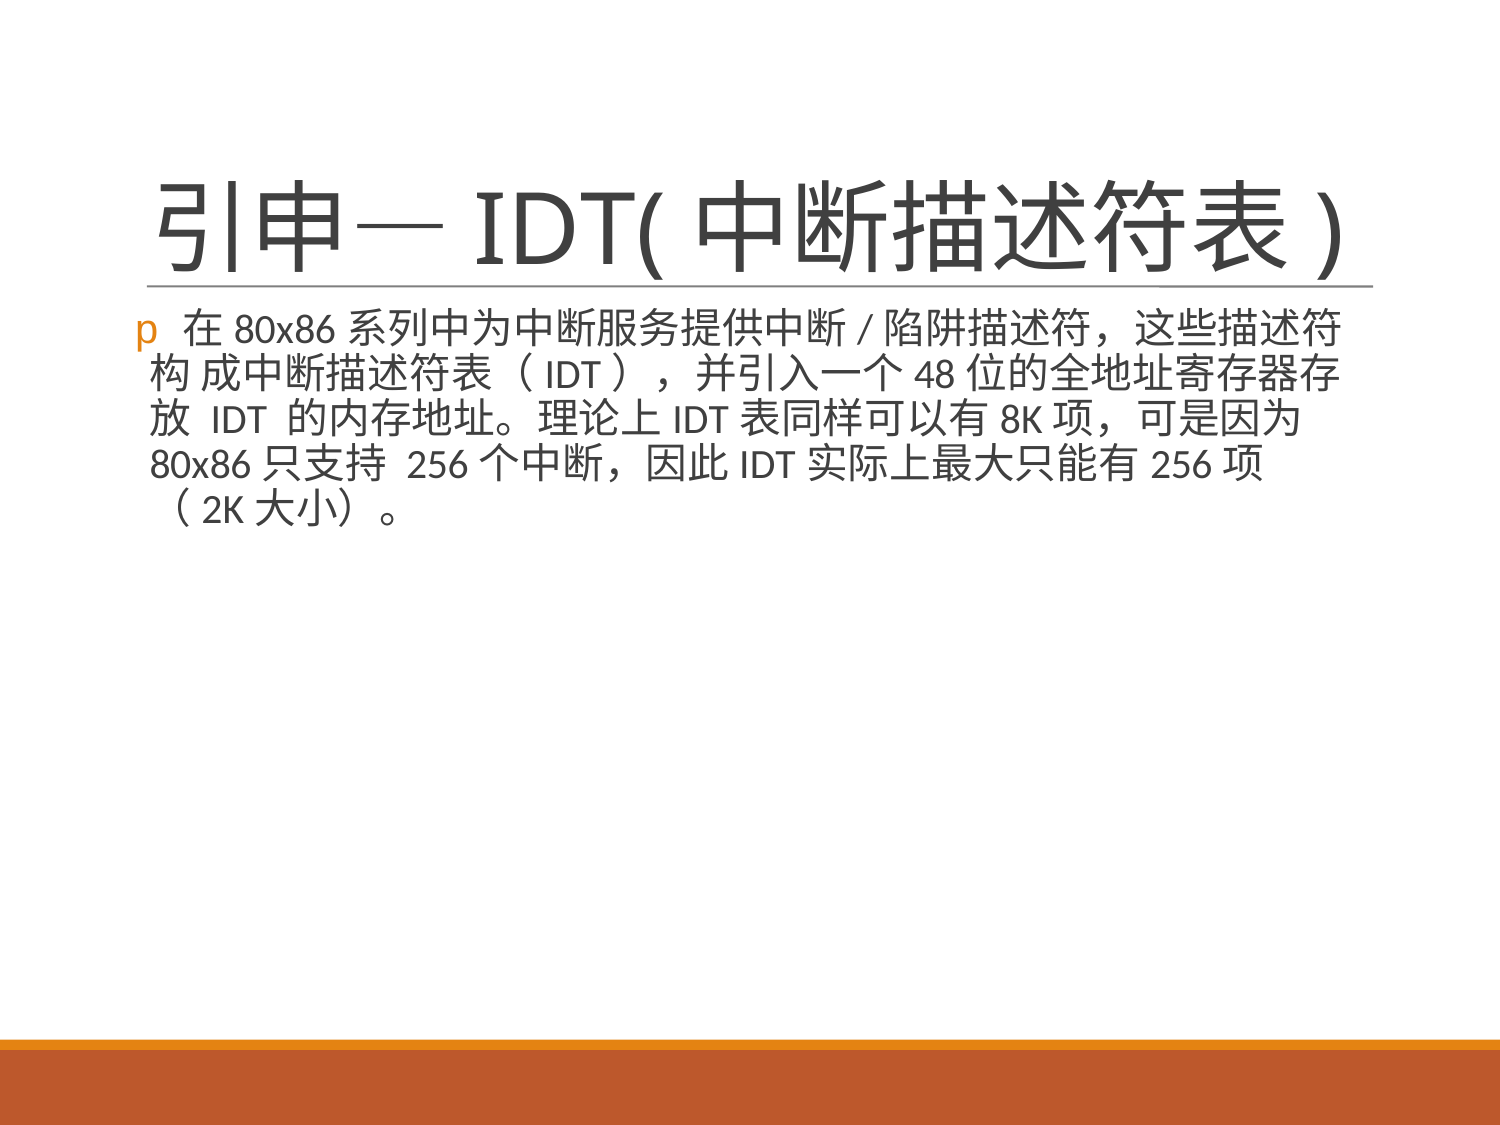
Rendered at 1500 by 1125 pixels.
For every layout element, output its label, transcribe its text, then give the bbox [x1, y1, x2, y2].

text_box p在80x86系列中为中断服务提供中断/陷阱描述符，这些描述符构 成中断描述符表（IDT），并引入一个48位的全地址寄存器存放 IDT 的内存地址。理论上IDT表同样可以有8K项，可是因为80x86只支持 256个中断，因此IDT实际上最大只能有256项（2K大小）。 [132, 307, 1358, 533]
title 引申—IDT(中断描述符表) [147, 164, 1353, 307]
